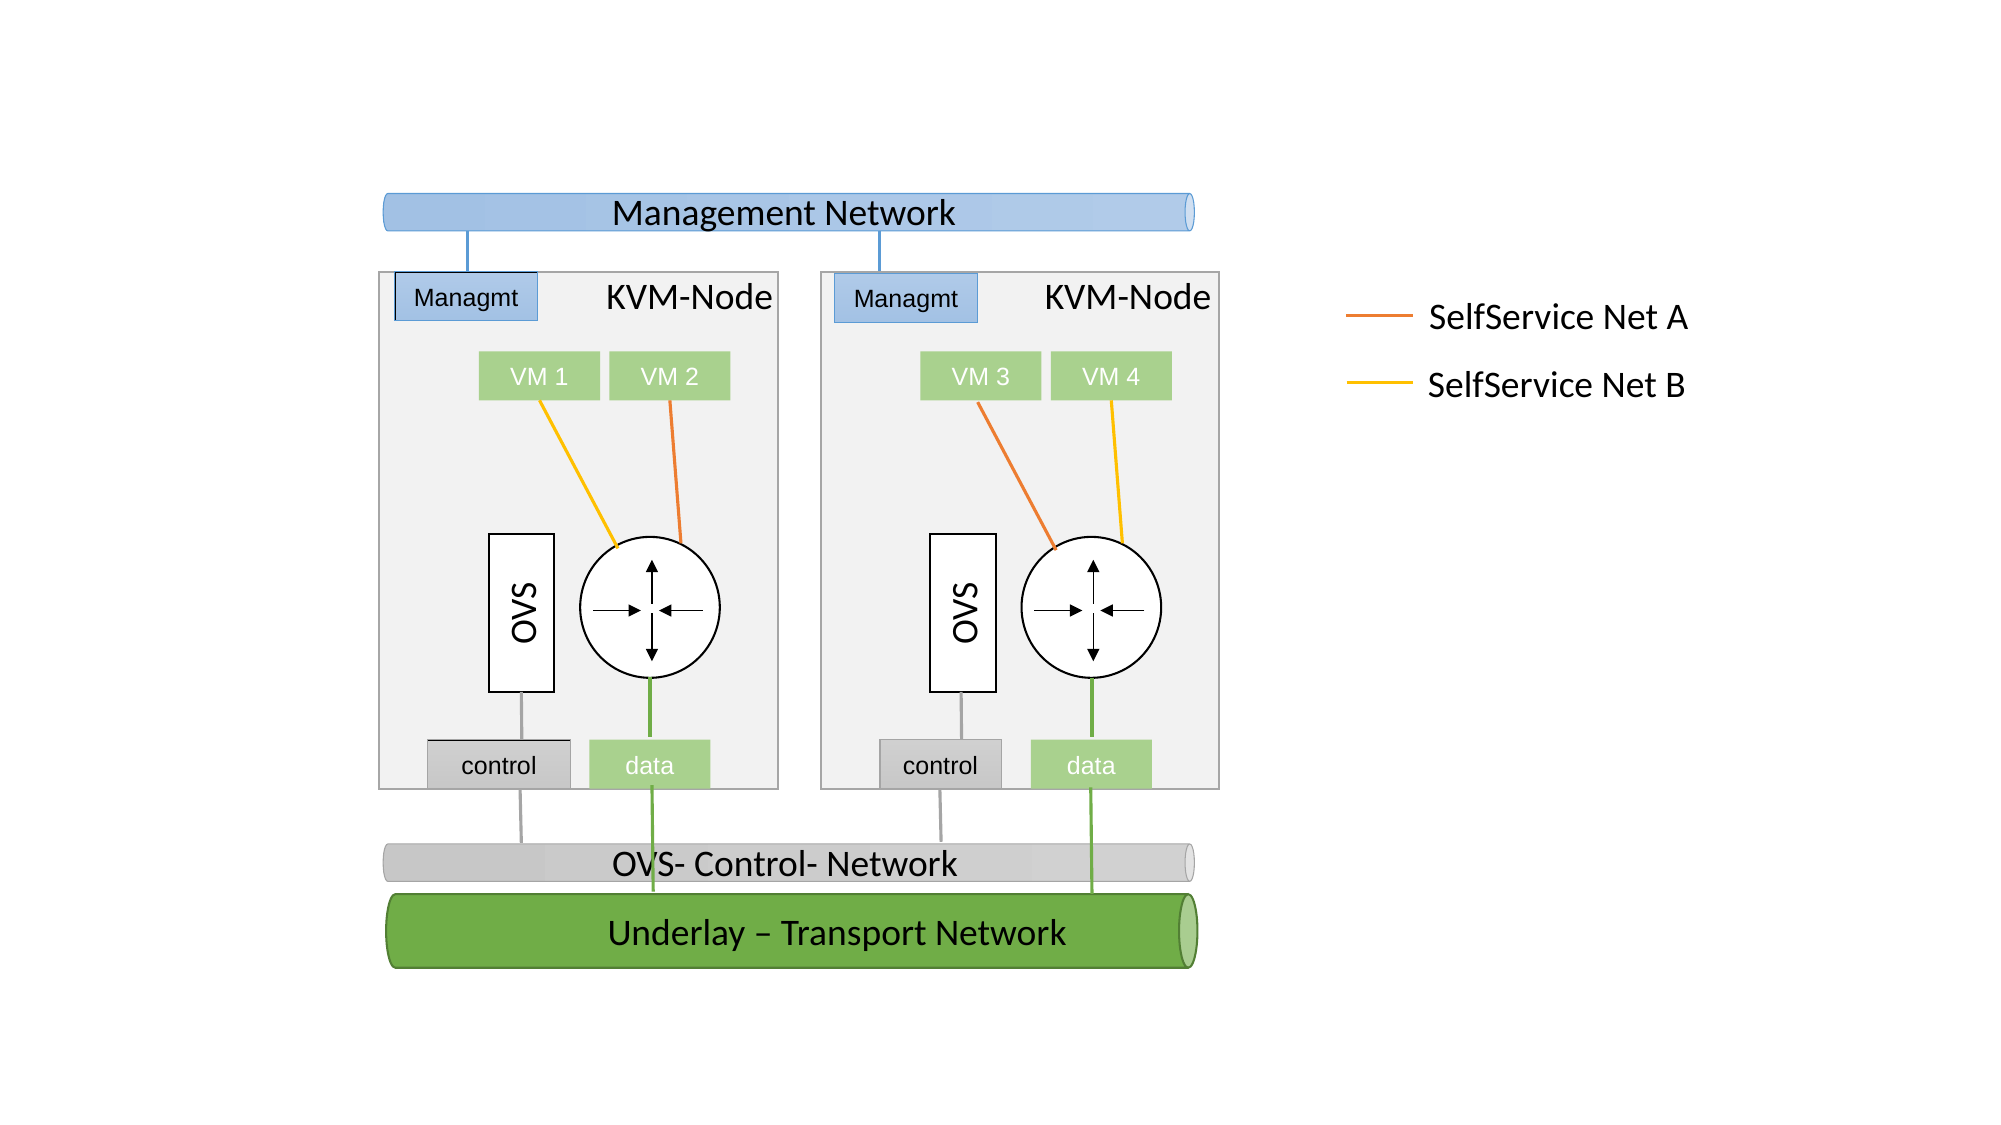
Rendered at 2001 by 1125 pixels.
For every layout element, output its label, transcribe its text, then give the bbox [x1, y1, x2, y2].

text_box [820, 271, 1220, 790]
text_box [382, 843, 597, 882]
text_box control [879, 739, 1002, 789]
text_box VM 4 [1050, 350, 1173, 401]
text_box control [427, 739, 571, 789]
text_box data [1030, 739, 1153, 790]
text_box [539, 400, 618, 549]
text_box data [588, 739, 712, 790]
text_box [1111, 400, 1123, 544]
text_box KVM-Node [591, 265, 789, 325]
text_box Management Network [597, 180, 971, 241]
text_box OVS- Control- Network [597, 831, 651, 892]
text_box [669, 400, 681, 544]
text_box [378, 271, 779, 790]
text_box SelfService Net A [1414, 285, 1704, 345]
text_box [977, 402, 1057, 551]
text_box [385, 892, 1199, 969]
text_box OVS [491, 566, 551, 659]
text_box VM 2 [608, 350, 731, 401]
text_box [1093, 843, 1195, 882]
text_box KVM-Node [1030, 265, 1227, 325]
text_box [488, 533, 555, 693]
text_box OVS [932, 566, 993, 659]
text_box [382, 192, 597, 232]
text_box Managmt [834, 273, 978, 323]
text_box VM 3 [919, 350, 1042, 401]
text_box Managmt [394, 271, 538, 321]
text_box VM 1 [478, 350, 601, 401]
text_box Underlay – Transport Network [592, 900, 1083, 961]
text_box [929, 533, 997, 693]
text_box [971, 192, 1195, 232]
text_box OVS- Control- Network [655, 831, 973, 892]
text_box SelfService Net B [1413, 352, 1702, 413]
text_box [1021, 536, 1162, 678]
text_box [580, 536, 720, 678]
text_box [973, 843, 1090, 882]
